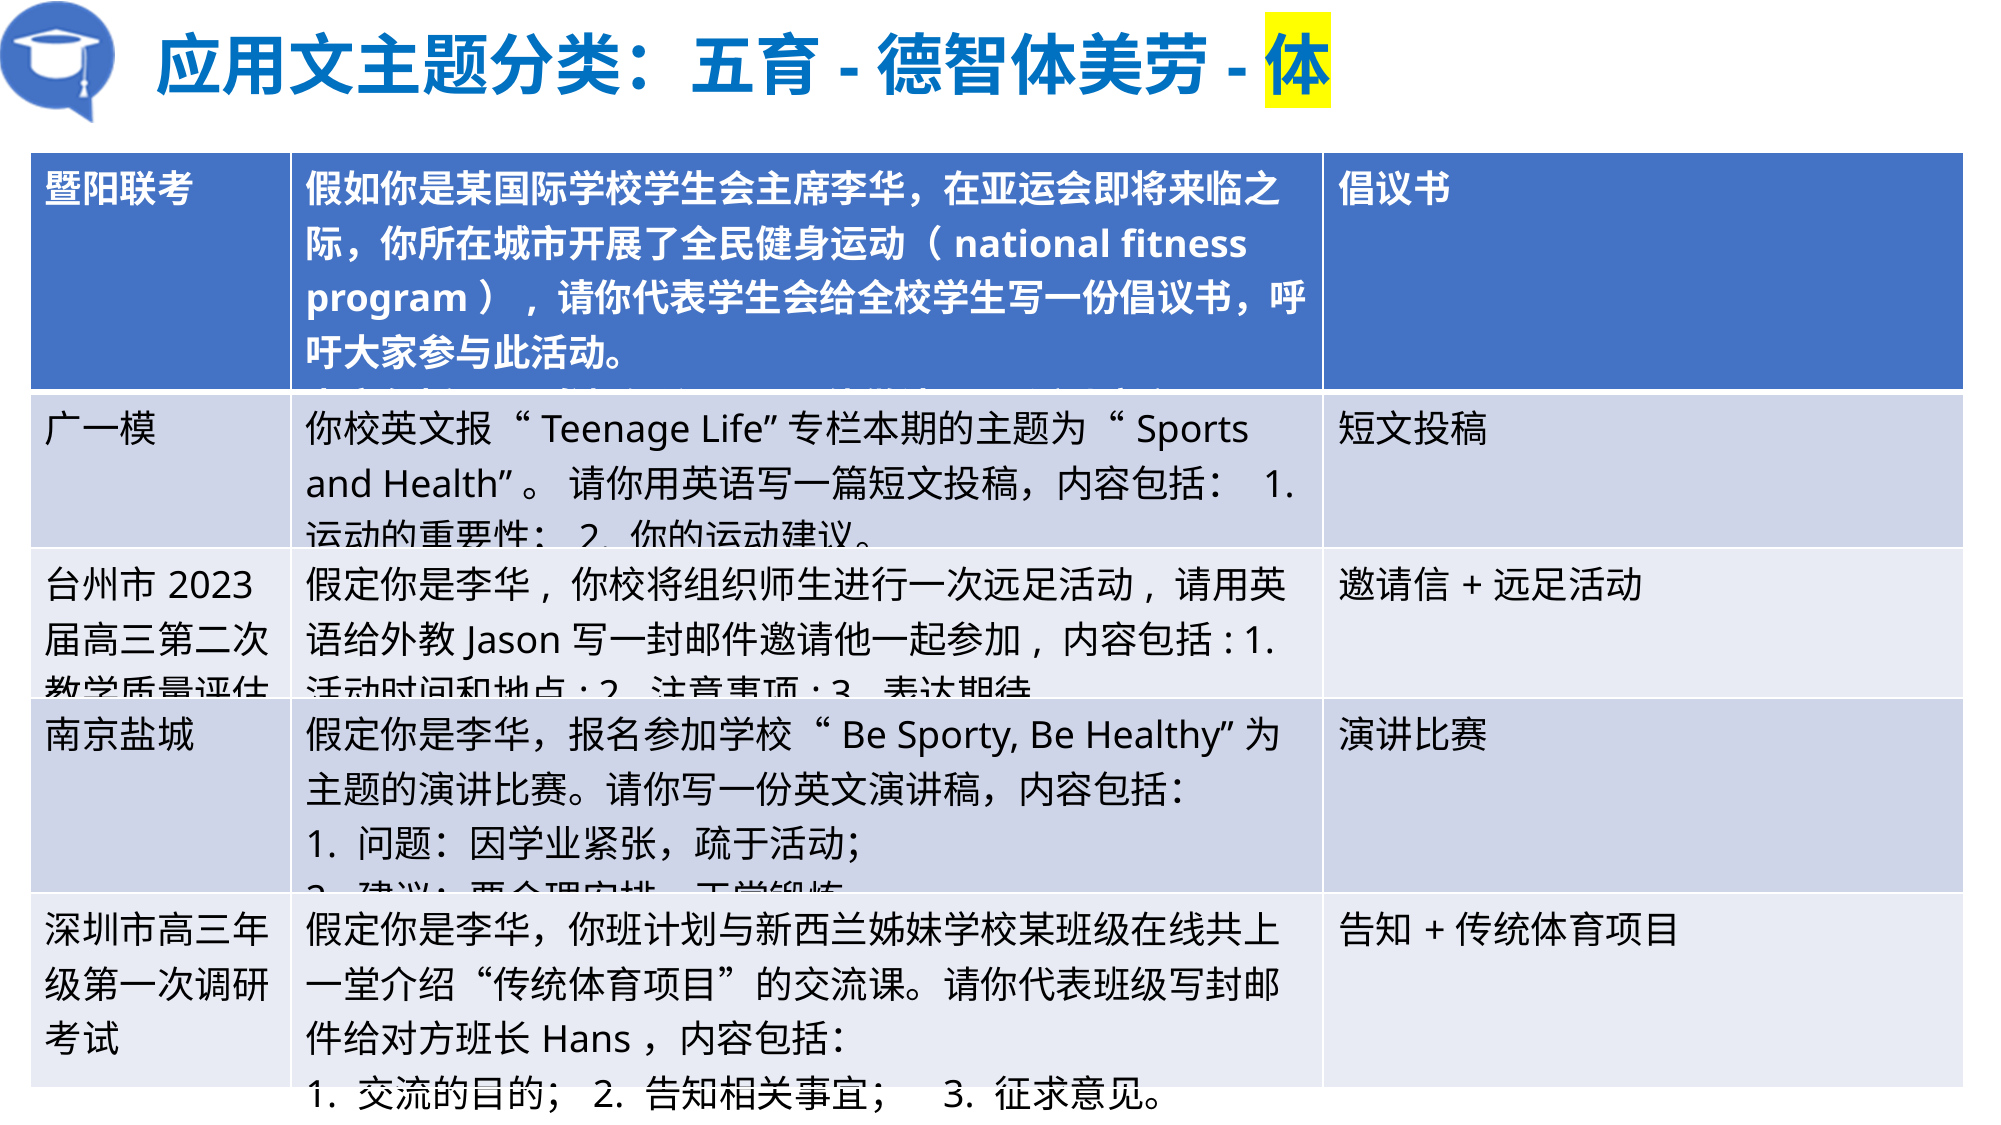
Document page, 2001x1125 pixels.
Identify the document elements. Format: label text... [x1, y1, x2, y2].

table_cell 台州市2023届高三第二次教学质量评估 [31, 549, 290, 697]
table_cell 假定你是李华, 你校将组织师生进行一次远足活动, 请用英语给外教Jason写一封邮件邀请他一起参加, 内容包括: 1. 活动时间和地点; 2. 注意事项; 3. 表达期待 [292, 549, 1322, 697]
table_cell 你校英文报“Teenage Life”专栏本期的主题为“Sports and Health”。 请你用英语写一篇短文投稿，内容包括： 1. 运动的重要性；2. 你的运动建议。 [292, 395, 1322, 547]
table_cell 邀请信+远足活动 [1324, 549, 1963, 697]
table_cell 广一模 [31, 395, 290, 547]
table_cell 短文投稿 [1324, 395, 1963, 547]
table_header 暨阳联考 [31, 153, 290, 389]
table_cell 演讲比赛 [1324, 699, 1963, 892]
table_cell 假定你是李华，报名参加学校“Be Sporty, Be Healthy”为主题的演讲比赛。请你写一份英文演讲稿，内容包括： 1. 问题：因学业紧张，疏于活动； 2. 建议：要合理安排，正常锻炼 [292, 699, 1322, 892]
table_header 倡议书 [1324, 153, 1963, 389]
table_cell 南京盐城 [31, 699, 290, 892]
table_cell 深圳市高三年级第一次调研考试 [31, 894, 290, 1087]
text_box 应用文主题分类：五育-德智体美劳-体 [155, 22, 1392, 103]
table_cell 告知+传统体育项目 [1324, 894, 1963, 1087]
table_cell 假定你是李华，你班计划与新西兰姊妹学校某班级在线共上一堂介绍“传统体育项目”的交流课。请你代表班级写封邮件给对方班长Hans，内容包括： 1. 交流的目的；2. 告知相关事宜； 3. 征求意见。 [292, 894, 1322, 1087]
picture [0, 1, 115, 123]
table_header 假如你是某国际学校学生会主席李华，在亚运会即将来临之际，你所在城市开展了全民健身运动（national fitness program）, 请你代表学生会给全校学生写一份倡议书，呼吁大家参与此活动。 内容包括：1.发起倡议。2.具体做法。3.活动意义。 [292, 153, 1322, 389]
